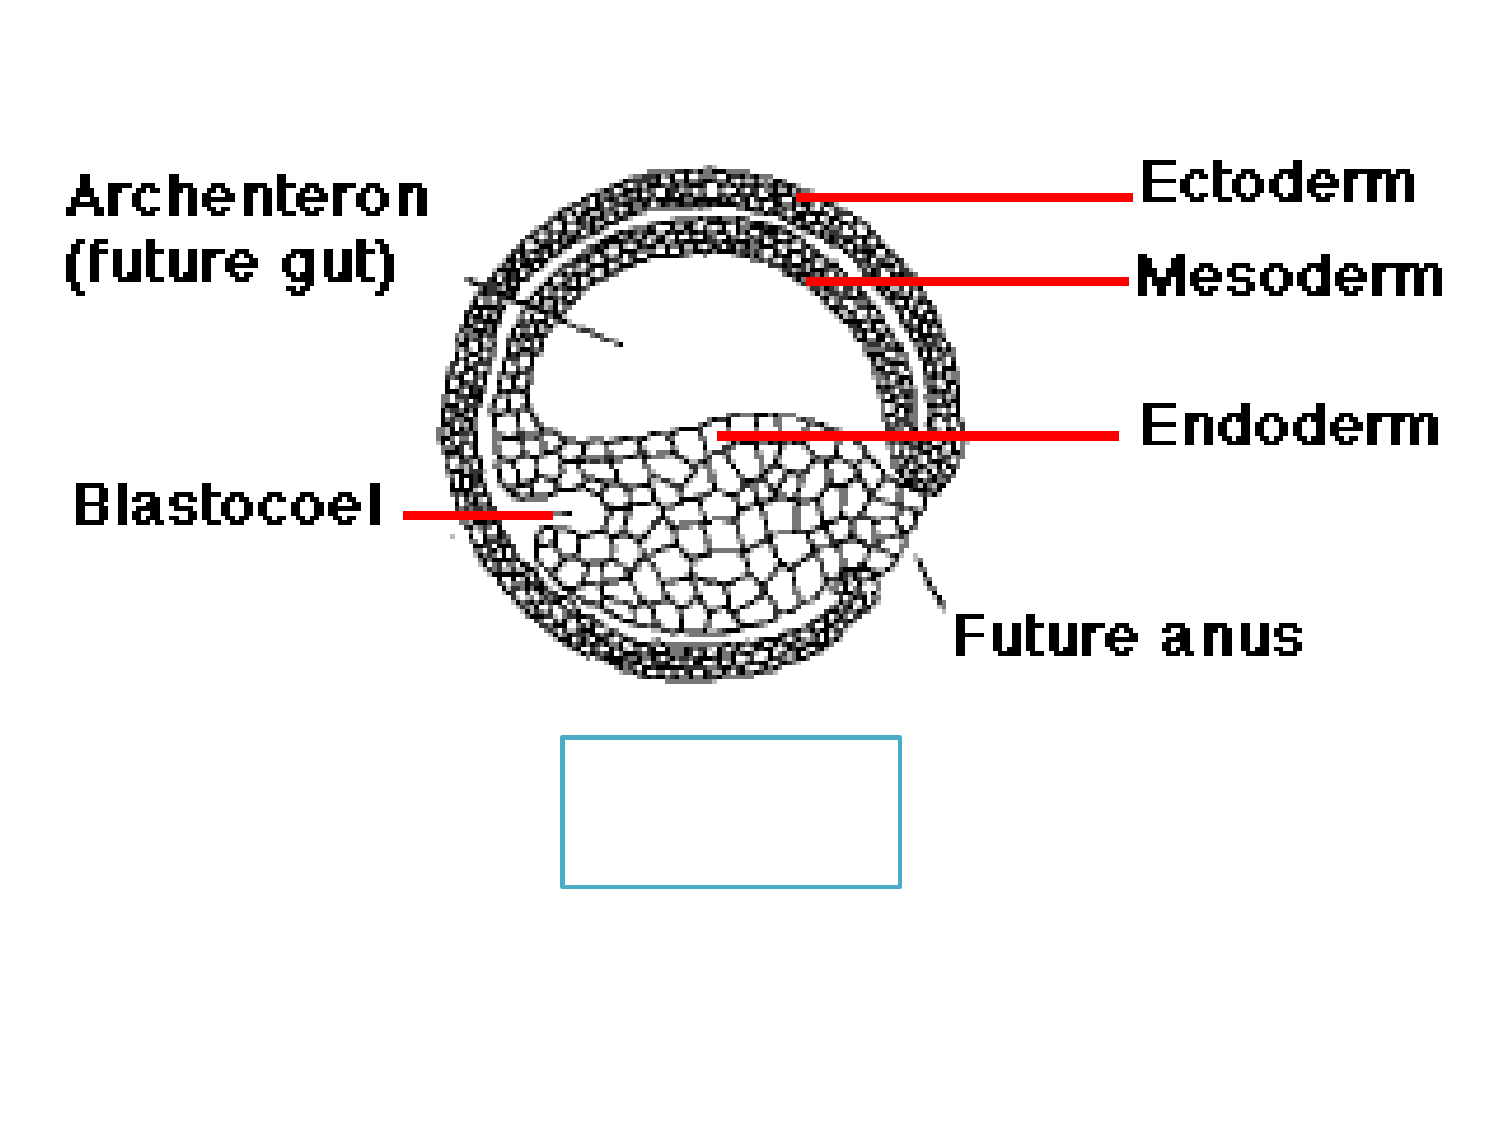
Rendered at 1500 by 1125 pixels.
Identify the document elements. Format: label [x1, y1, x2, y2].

picture [62, 137, 1485, 901]
